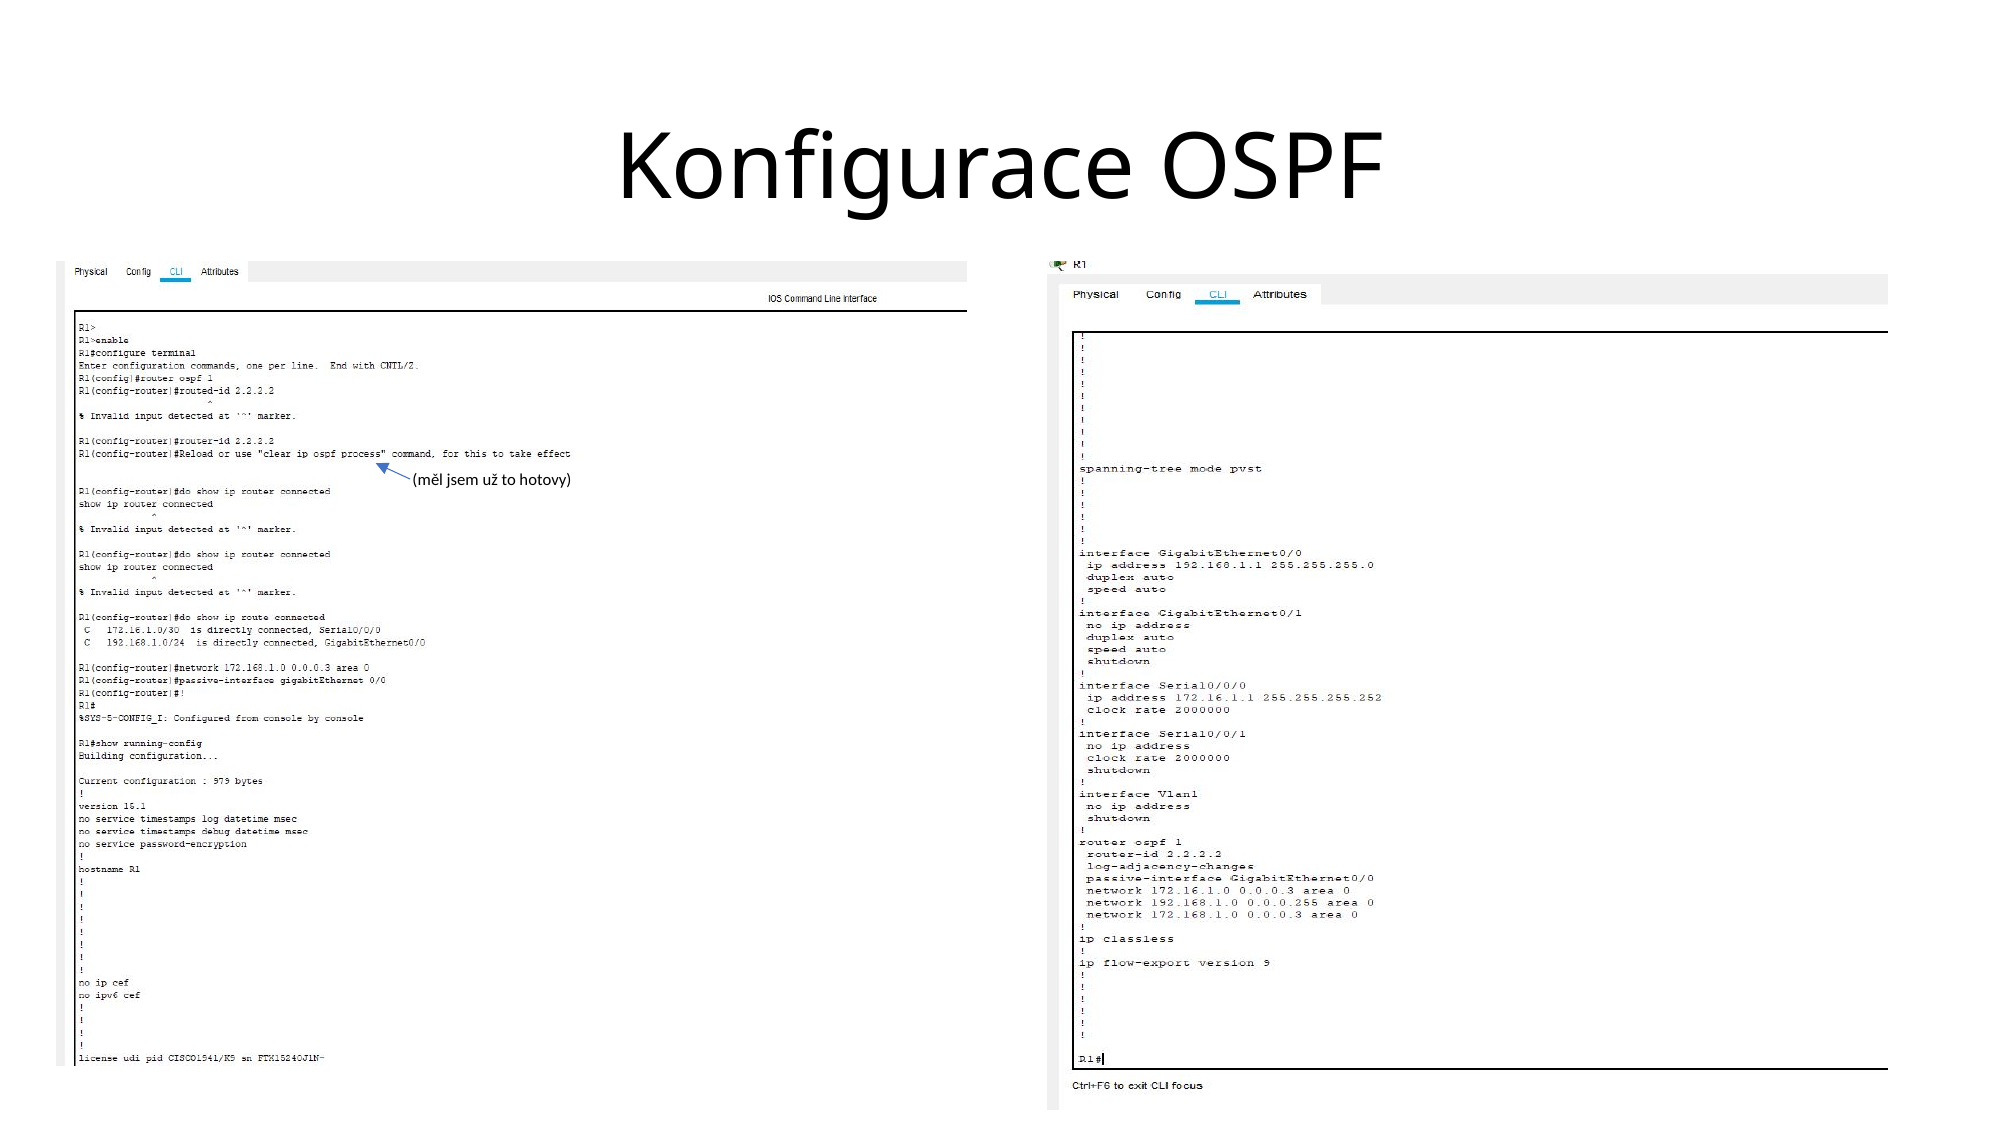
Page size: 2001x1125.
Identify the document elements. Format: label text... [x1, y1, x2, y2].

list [56, 261, 967, 1066]
title Konfigurace OSPF [137, 59, 1863, 278]
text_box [375, 463, 411, 480]
picture [1047, 261, 1888, 1110]
